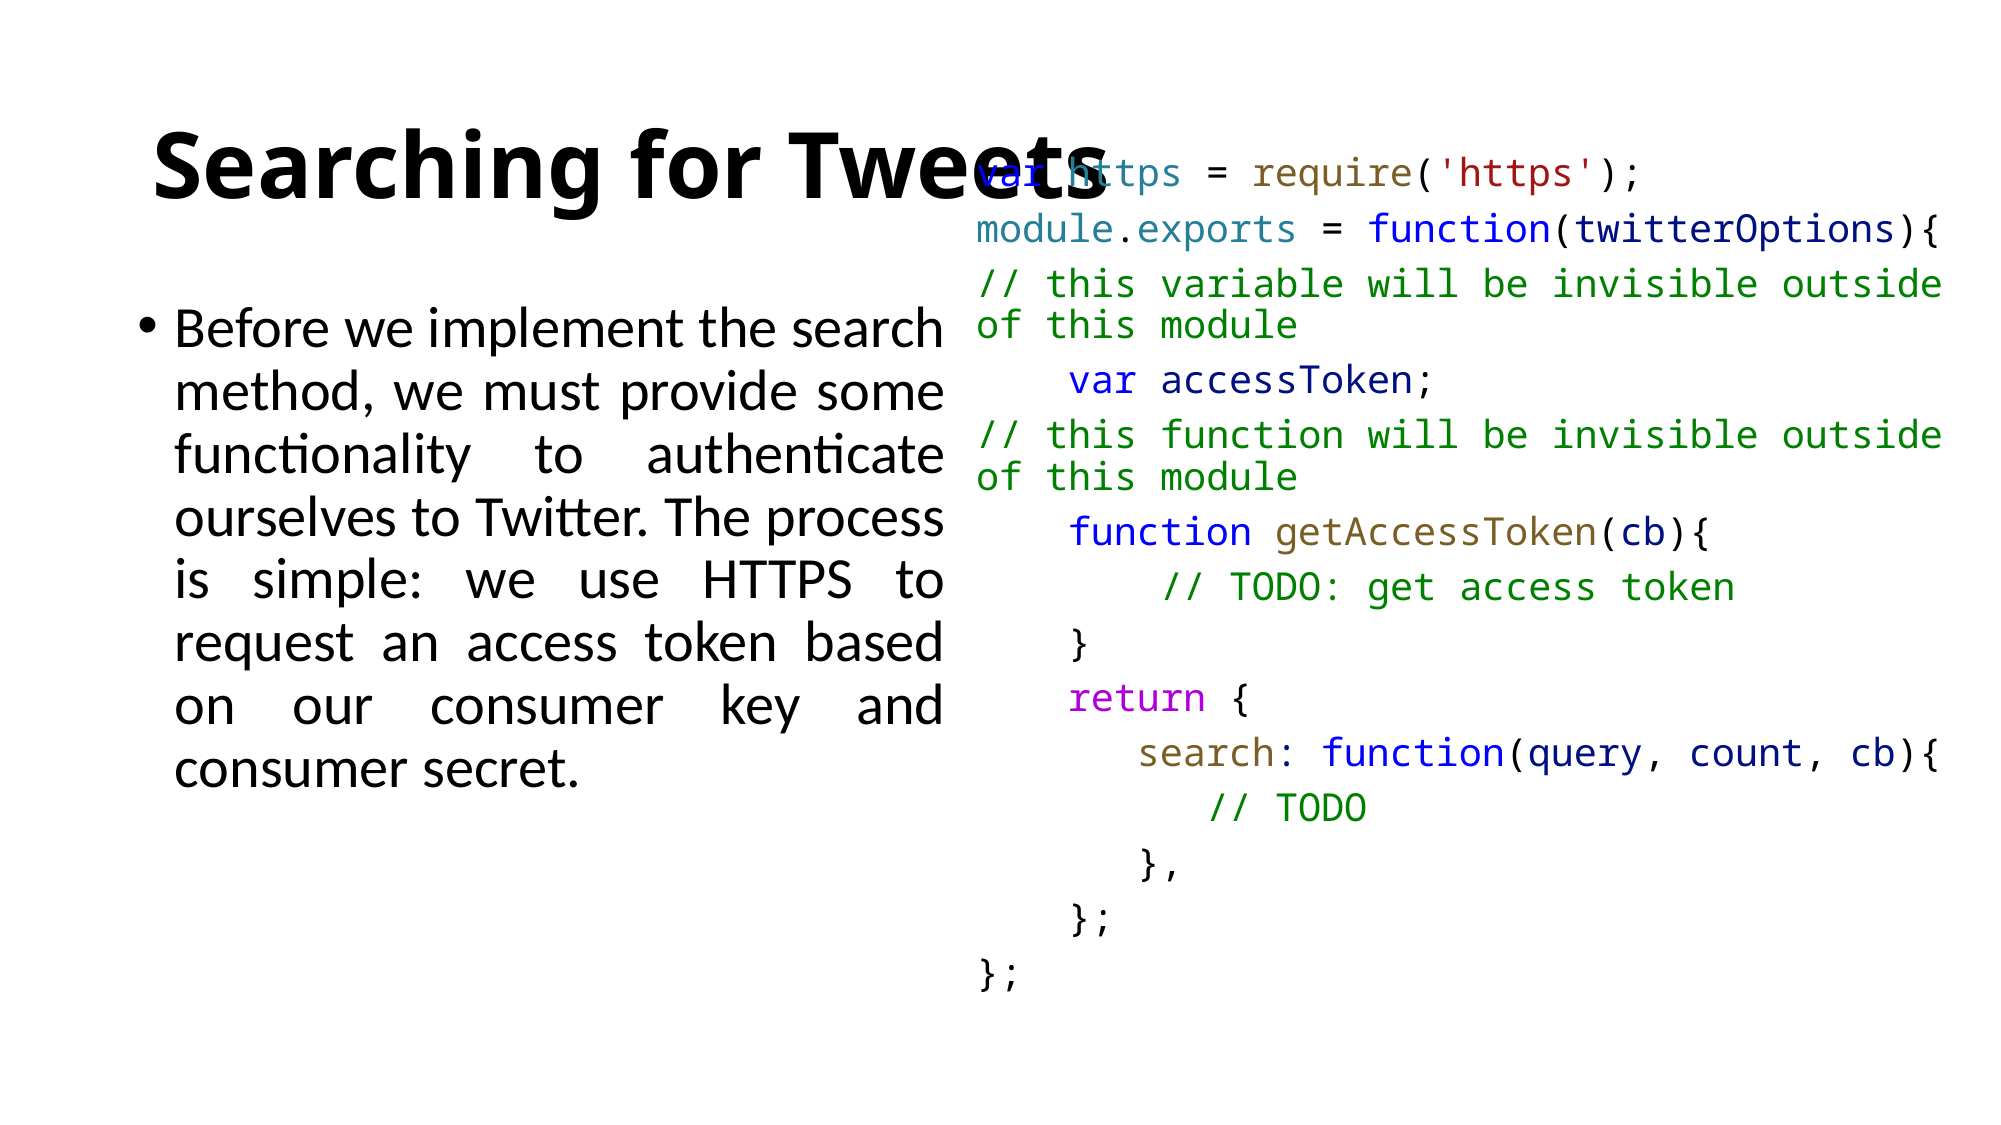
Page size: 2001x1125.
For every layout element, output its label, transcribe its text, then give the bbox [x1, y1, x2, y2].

text_box var https = require('https'); module.exports = function(twitterOptions){ // this variable will be invisible outside of this module var accessToken; // this function will be invisible outside of this module function getAccessToken(cb){ // TODO: get access token } return { search: function(query, count, cb){ // TODO }, }; }; [960, 146, 1968, 1078]
title Searching for Tweets [137, 59, 1863, 278]
list Before we implement the search method, we must provide some functionality to authenticate ourselves to Twitter. The process is simple: we use HTTPS to request an access token based on our consumer key and consumer secret. [122, 289, 960, 1004]
